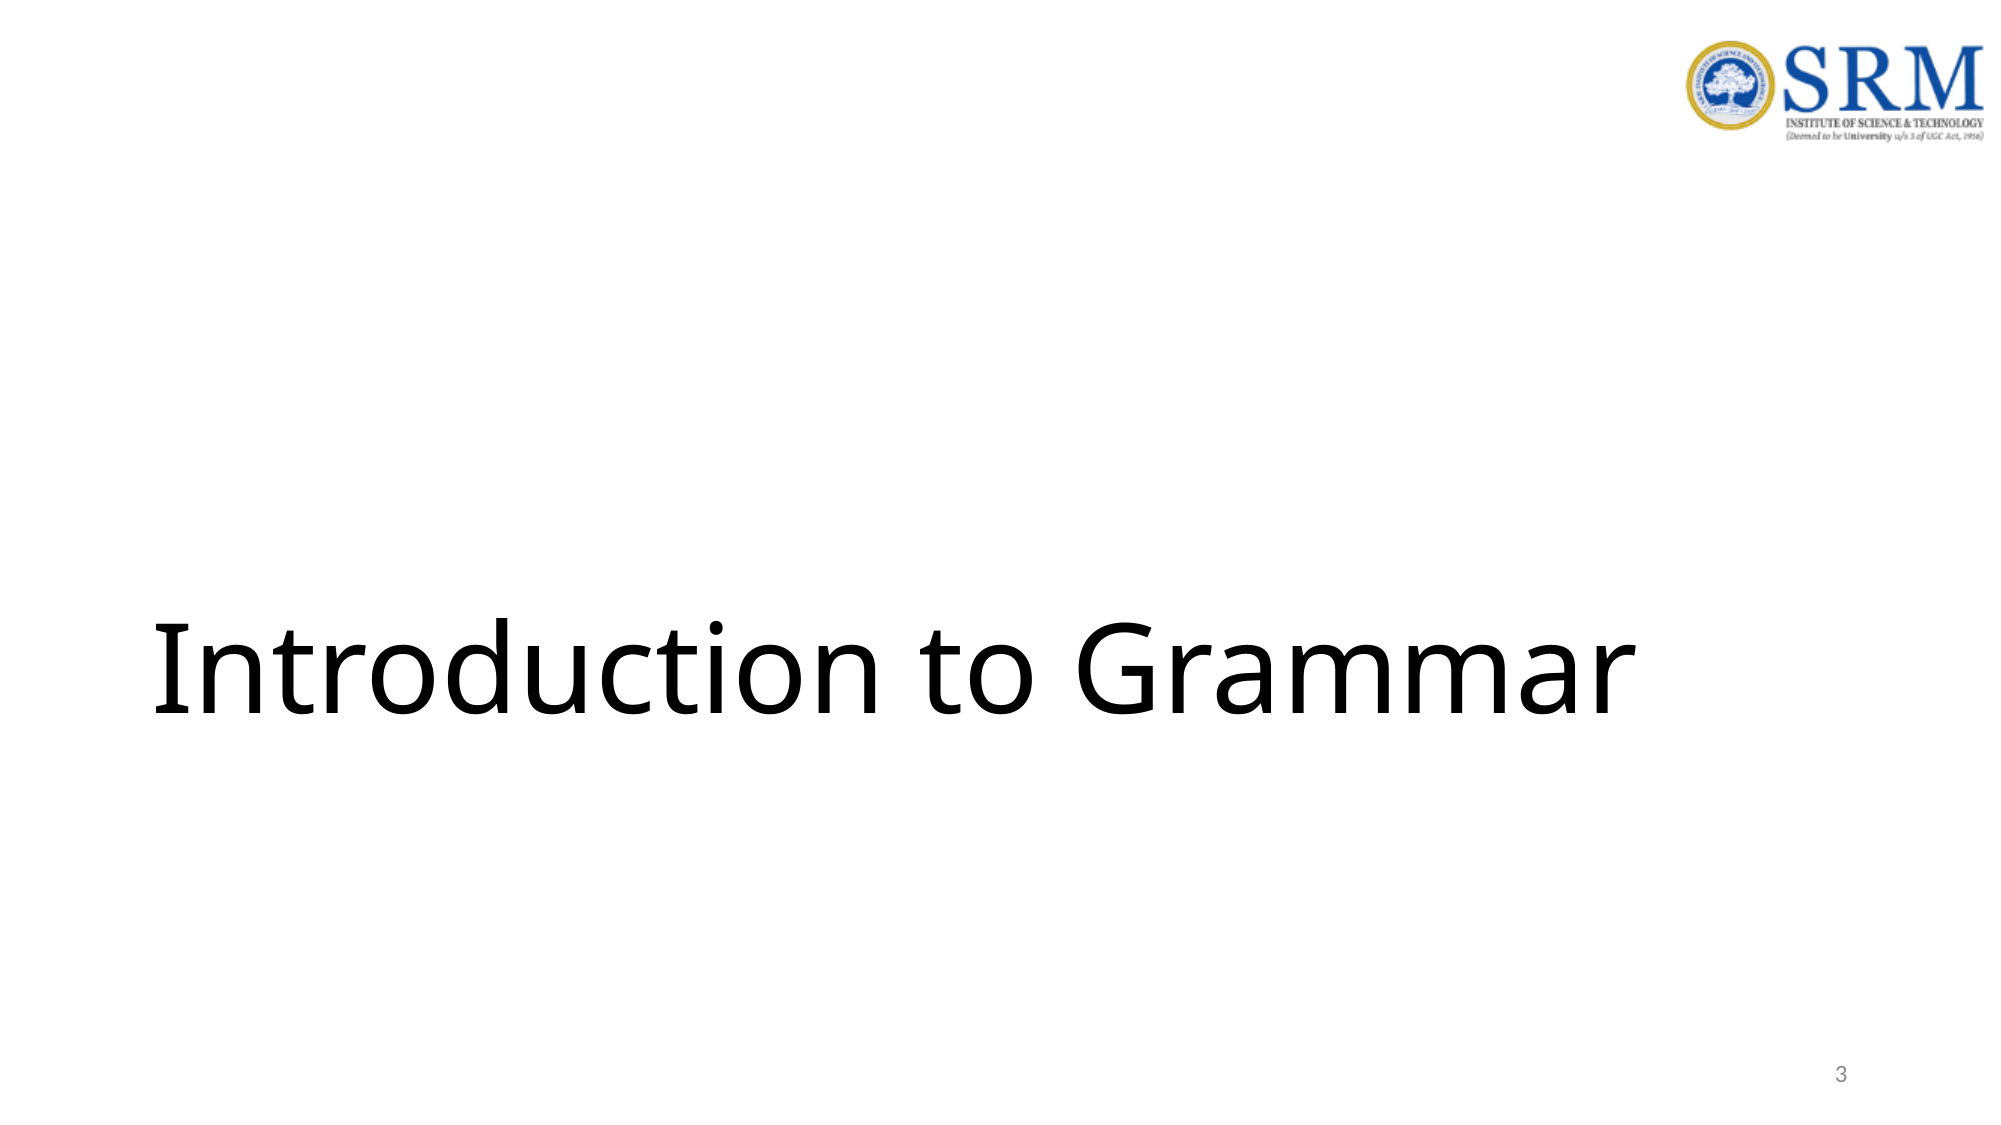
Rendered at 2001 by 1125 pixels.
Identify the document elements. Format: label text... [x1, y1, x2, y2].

title Introduction to Grammar [136, 280, 1862, 749]
slide_number 3 [1412, 1042, 1863, 1103]
picture [1674, 0, 1993, 182]
